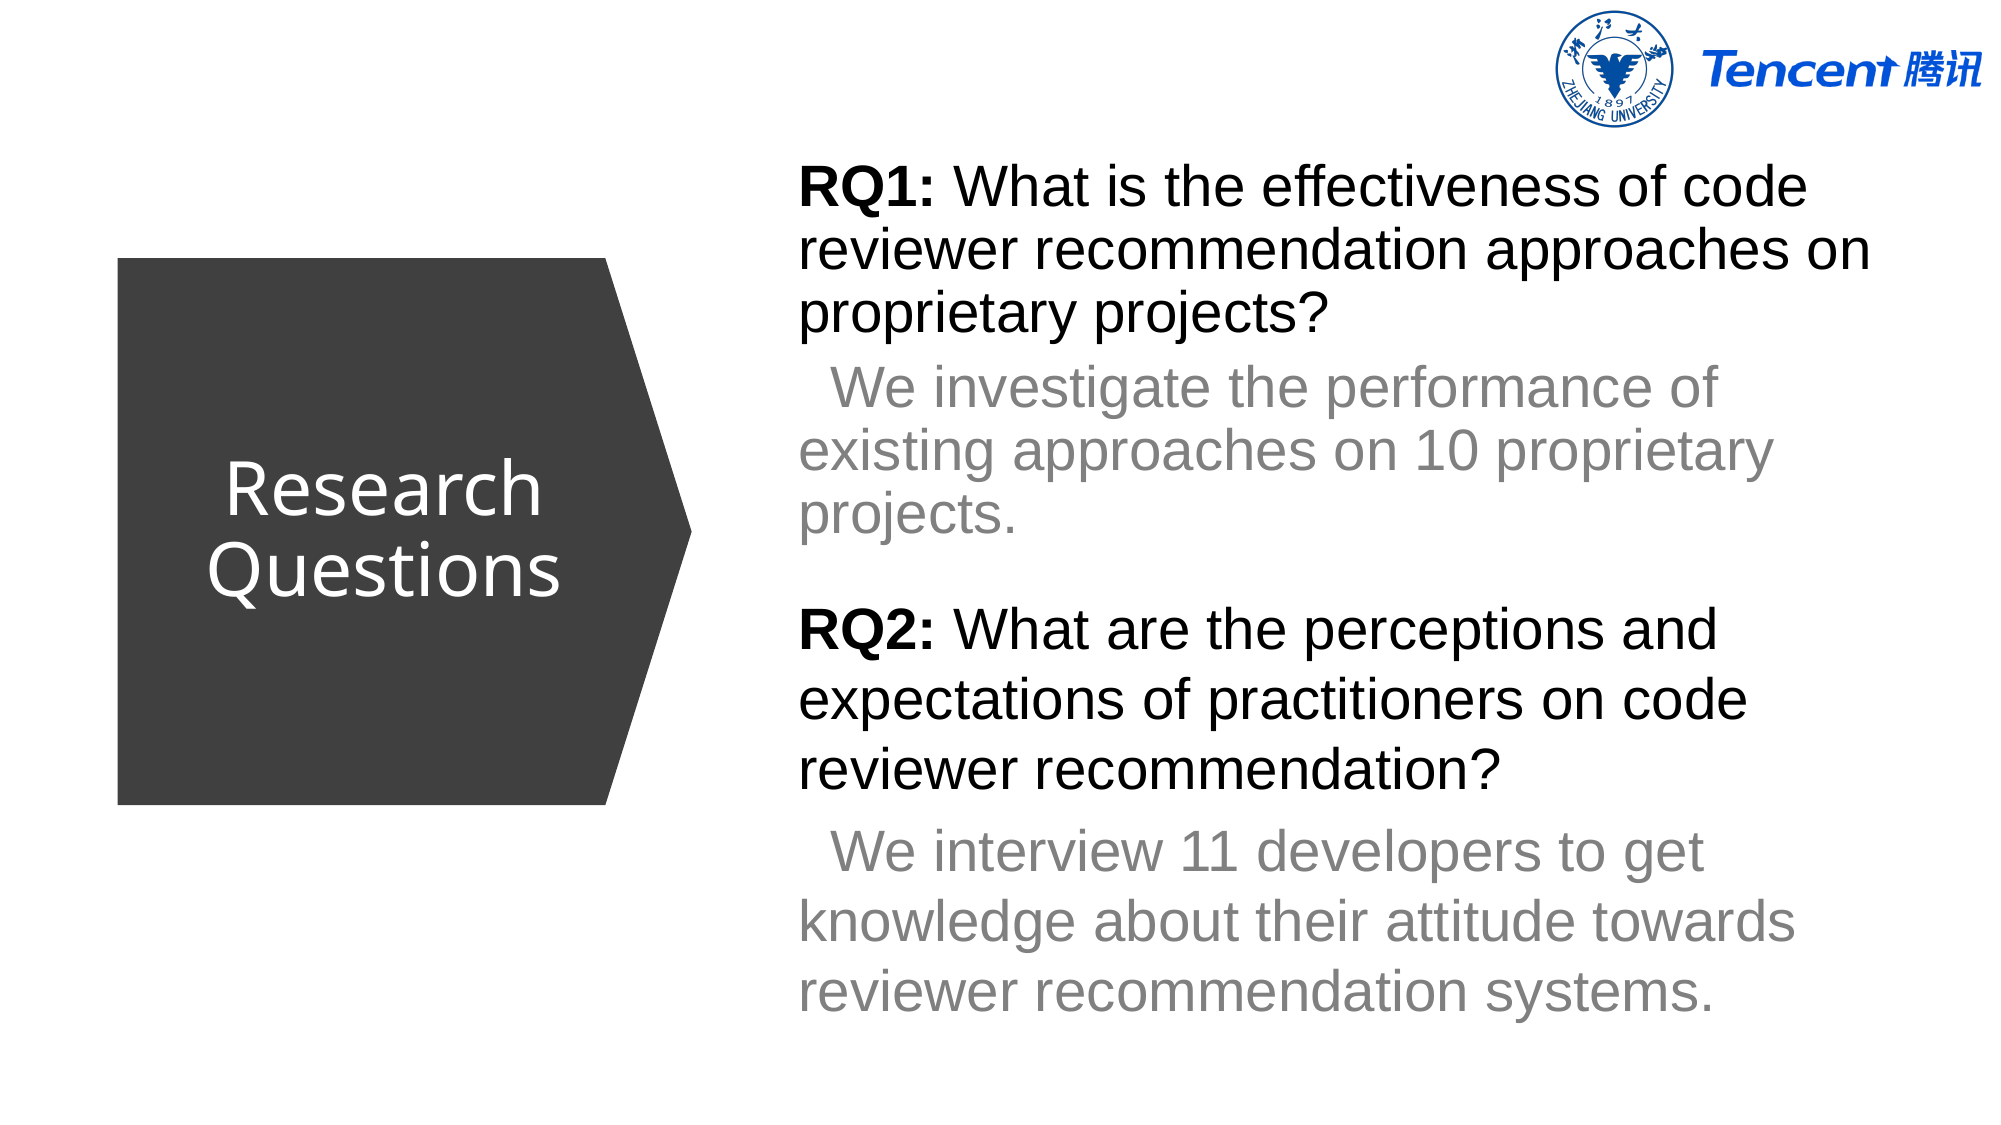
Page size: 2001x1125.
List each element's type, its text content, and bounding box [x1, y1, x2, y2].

text_box [116, 257, 693, 807]
text_box RQ2: What are the perceptions and expectations of practitioners on code reviewer recommendation? We interview 11 developers to get knowledge about their attitude towards reviewer recommendation systems. [783, 584, 1896, 1063]
title Research Questions [168, 322, 601, 741]
picture [1702, 50, 1982, 87]
text_box RQ1: What is the effectiveness of code reviewer recommendation approaches on proprietary projects? We investigate the performance of existing approaches on 10 proprietary projects. [783, 149, 1896, 573]
picture [1548, 3, 1681, 135]
